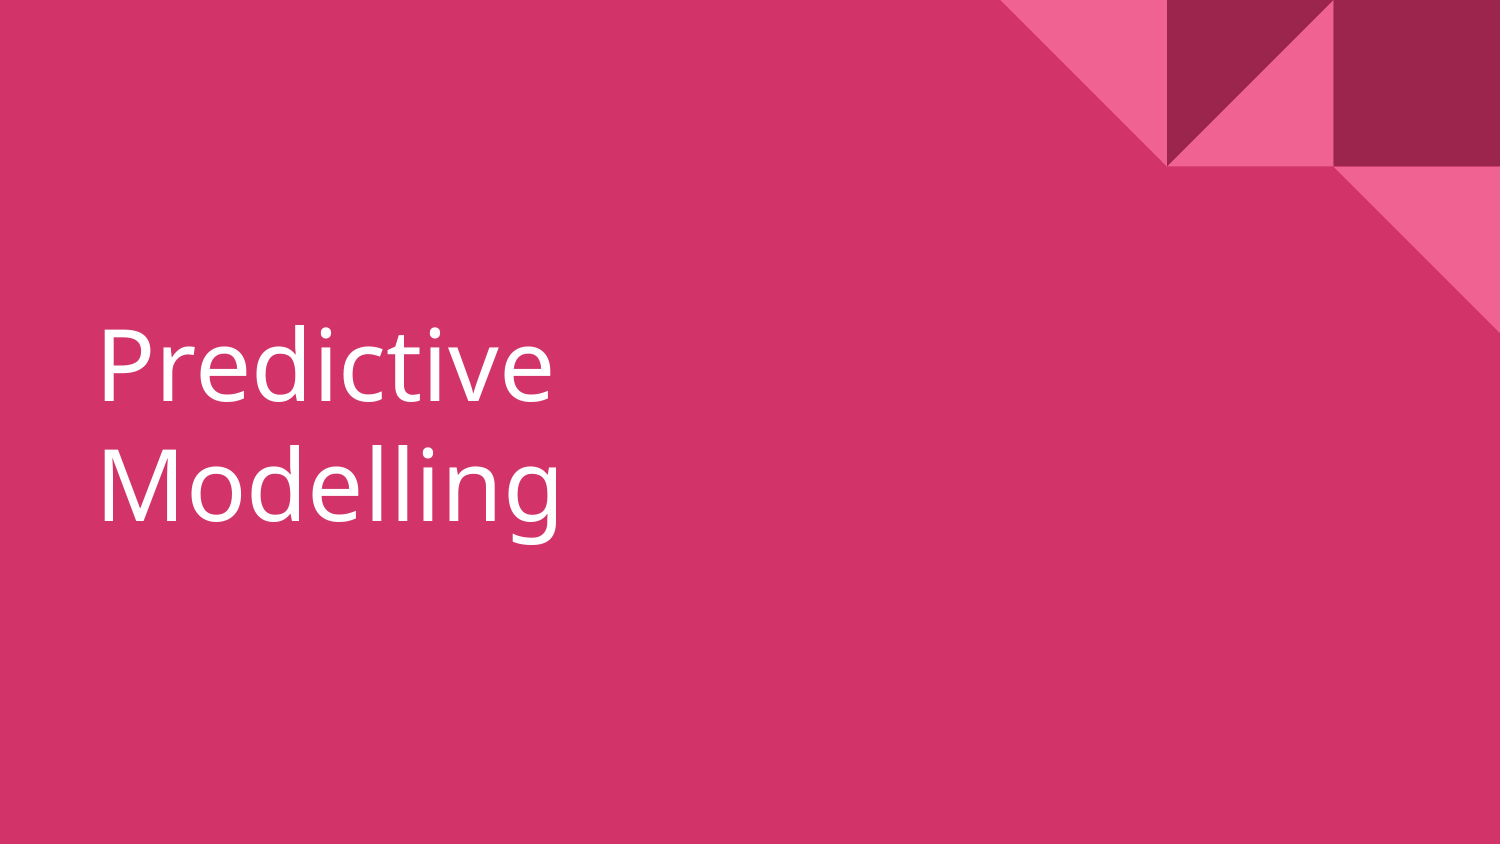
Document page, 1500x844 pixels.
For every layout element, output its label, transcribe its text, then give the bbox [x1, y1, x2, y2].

title Predictive Modelling [80, 86, 1003, 758]
